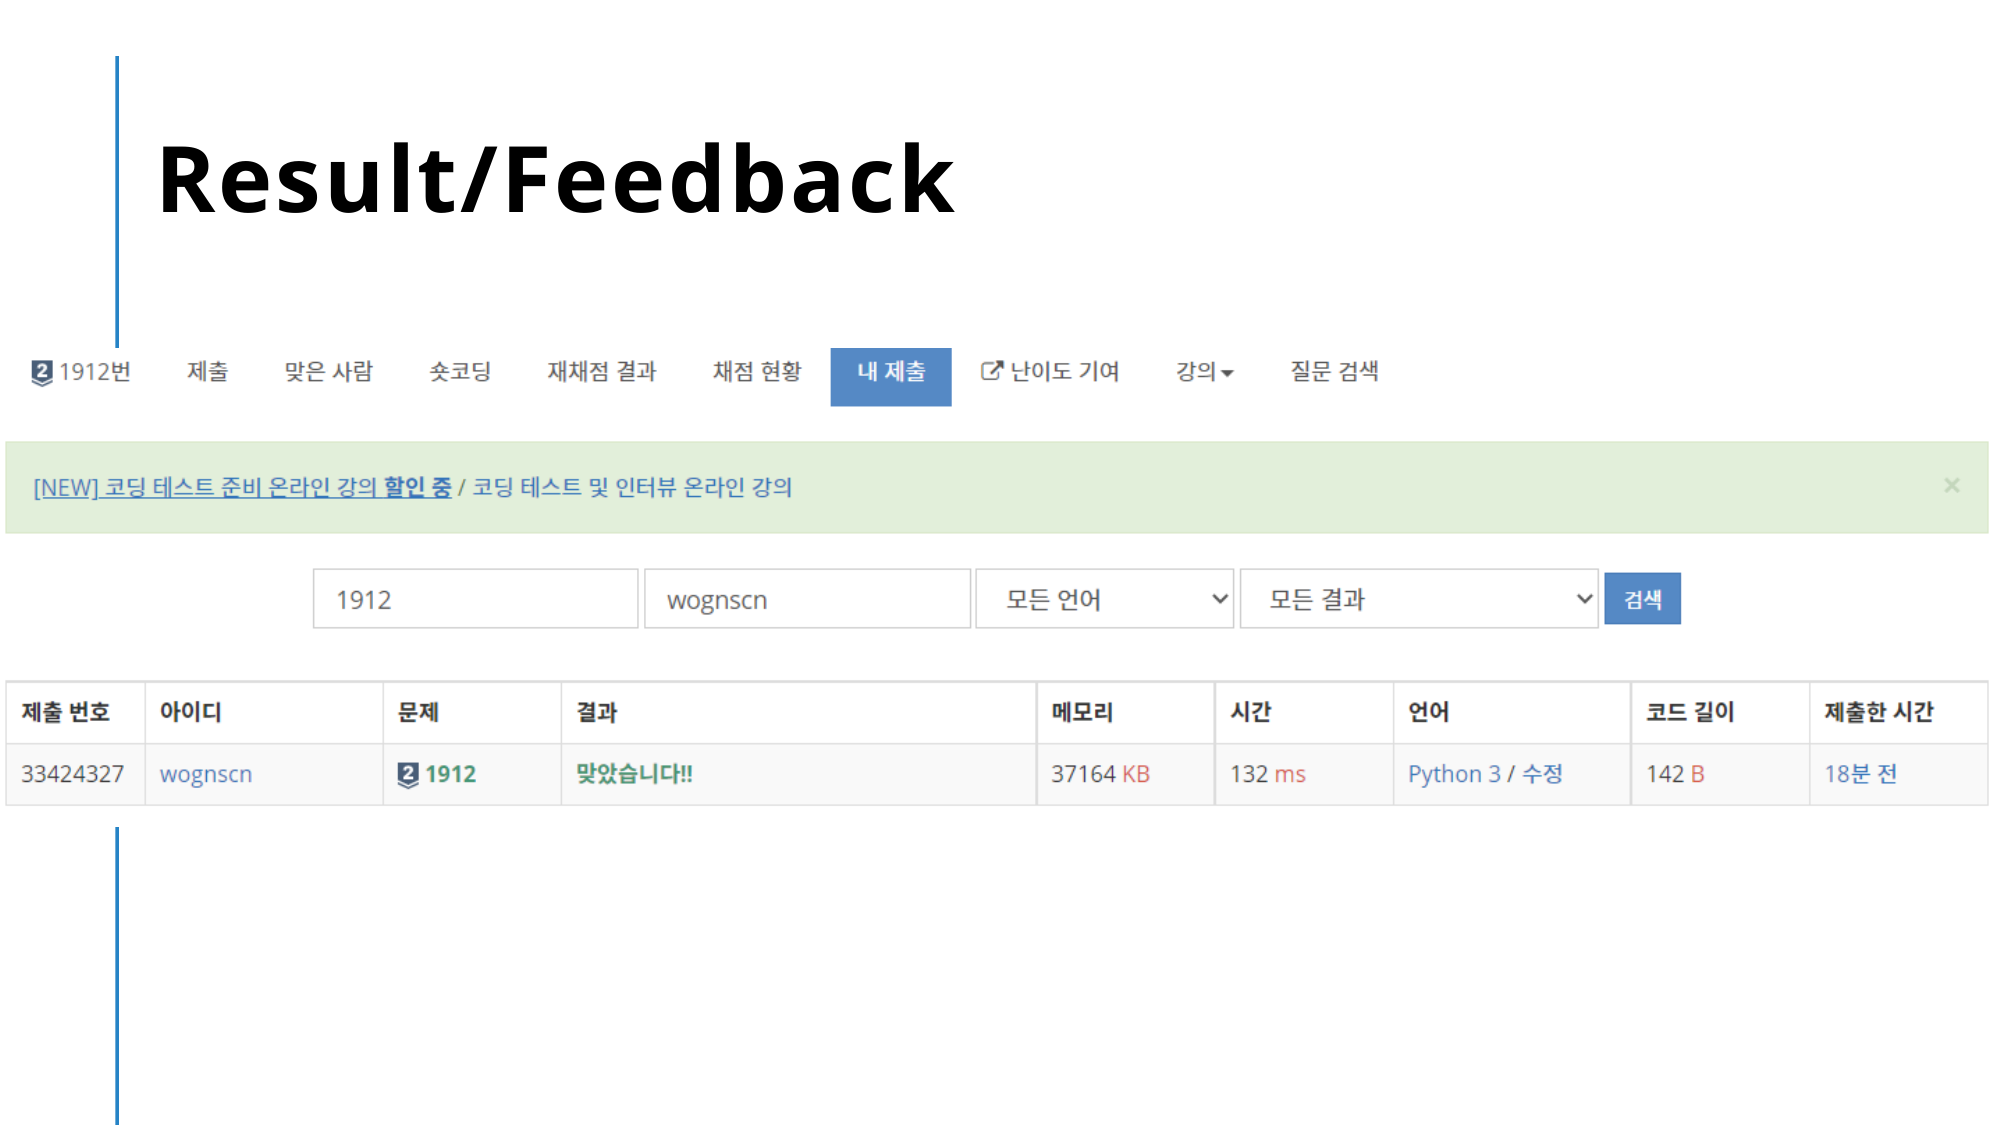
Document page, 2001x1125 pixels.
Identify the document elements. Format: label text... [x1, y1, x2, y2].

picture [0, 348, 2000, 827]
title Result/Feedback [137, 59, 1863, 278]
